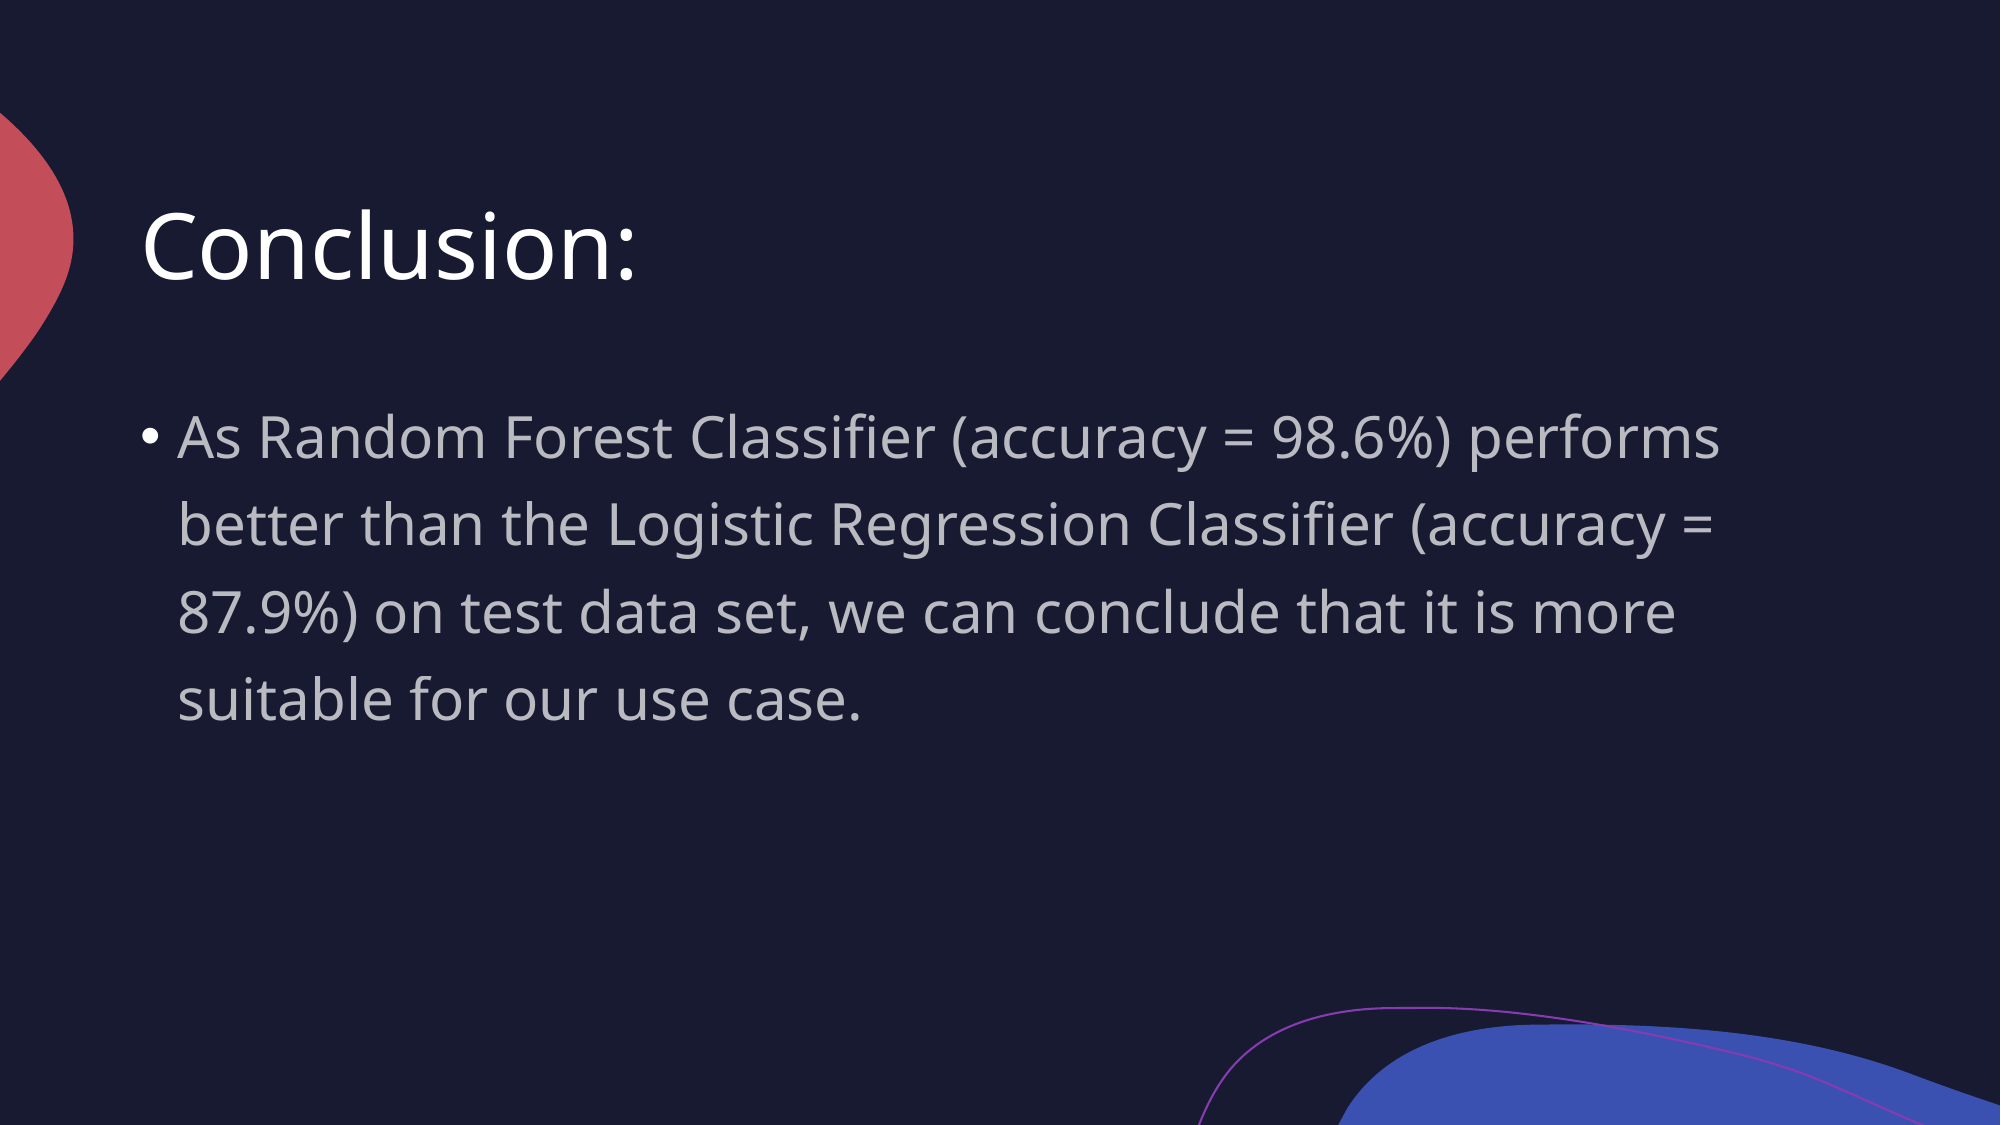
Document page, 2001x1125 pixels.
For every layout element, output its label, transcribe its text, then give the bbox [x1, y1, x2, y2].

list As Random Forest Classifier (accuracy = 98.6%) performs better than the Logistic Regression Classifier (accuracy = 87.9%) on test data set, we can conclude that it is more suitable for our use case. [125, 375, 1875, 1002]
title Conclusion: [125, 125, 1875, 375]
